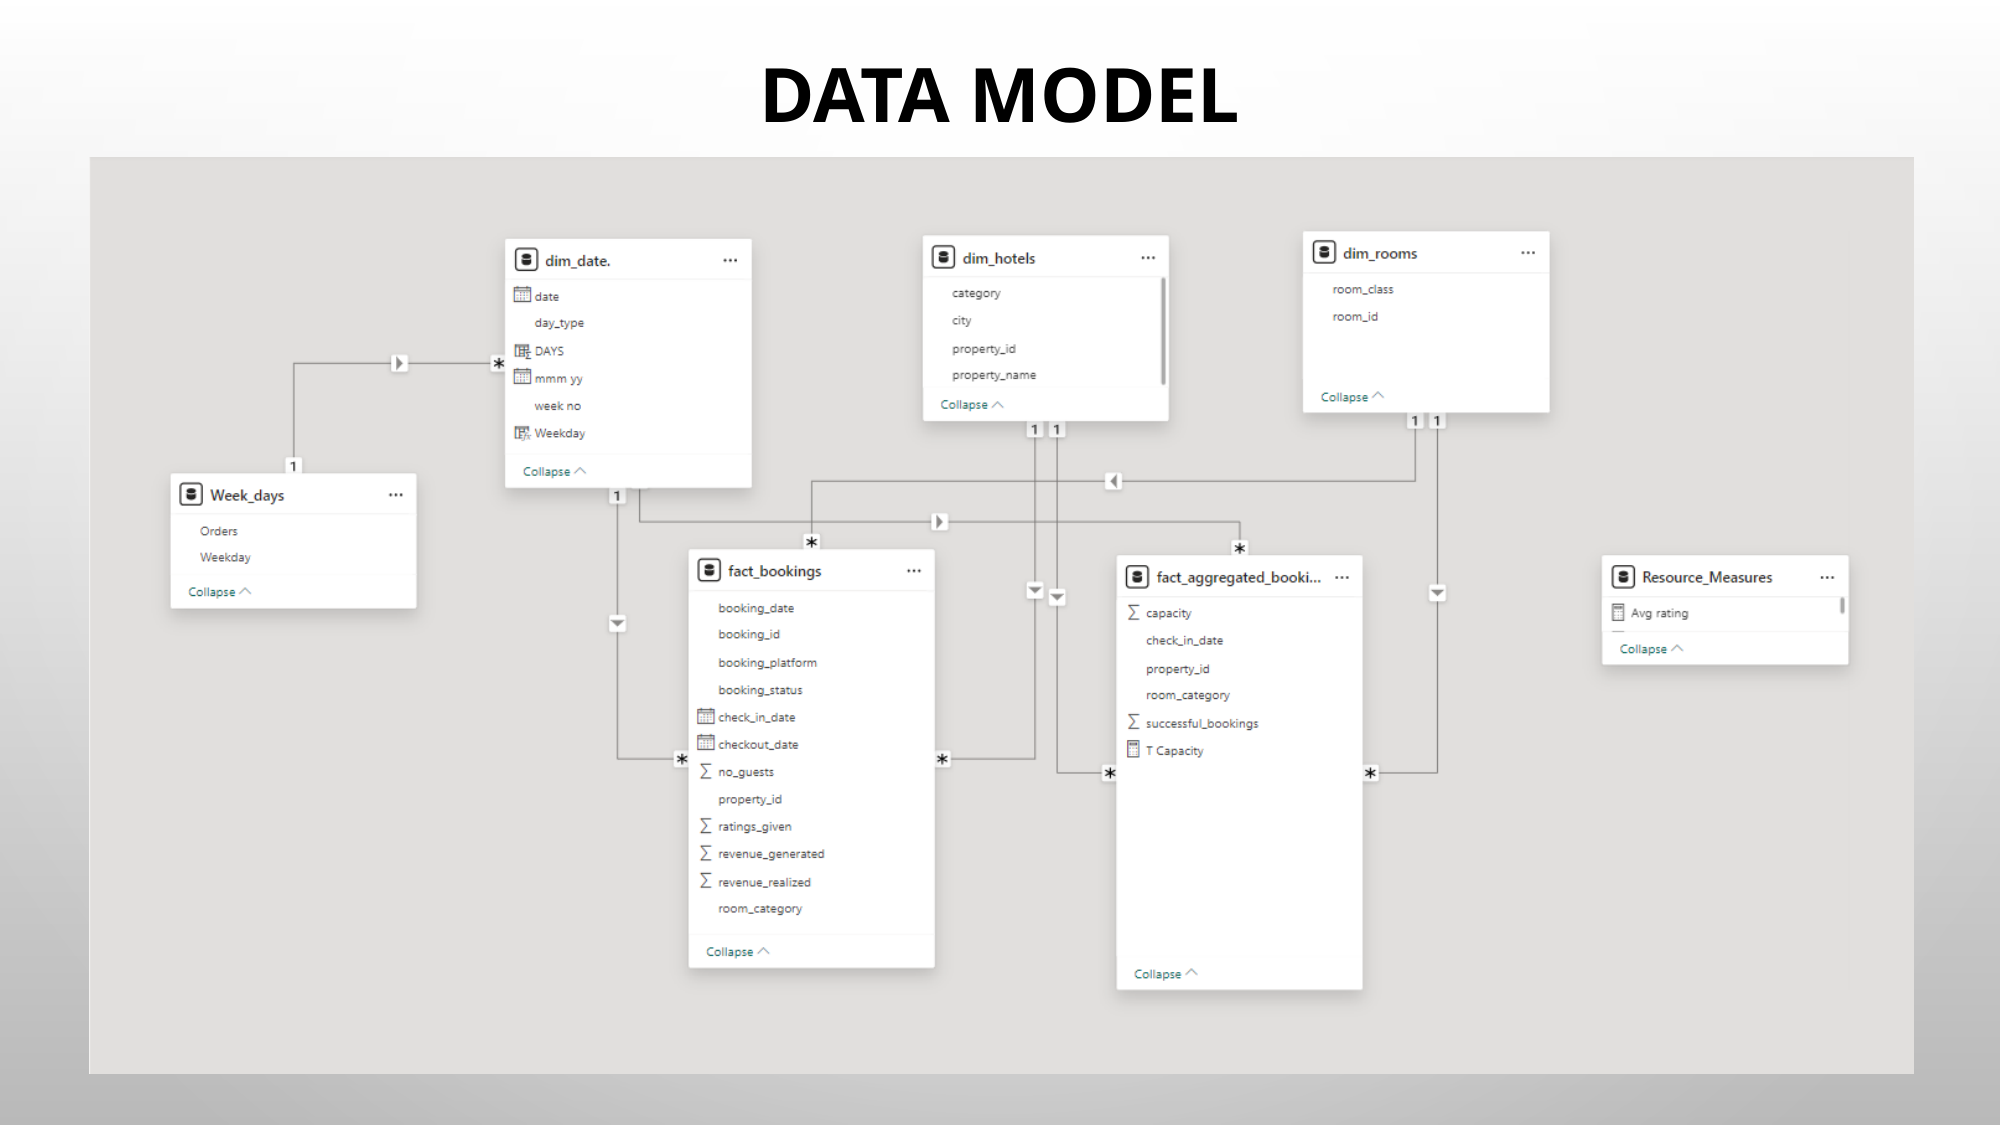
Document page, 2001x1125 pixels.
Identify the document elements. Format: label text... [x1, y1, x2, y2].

title Data Model [150, 19, 1850, 155]
picture [0, 0, 2000, 1125]
